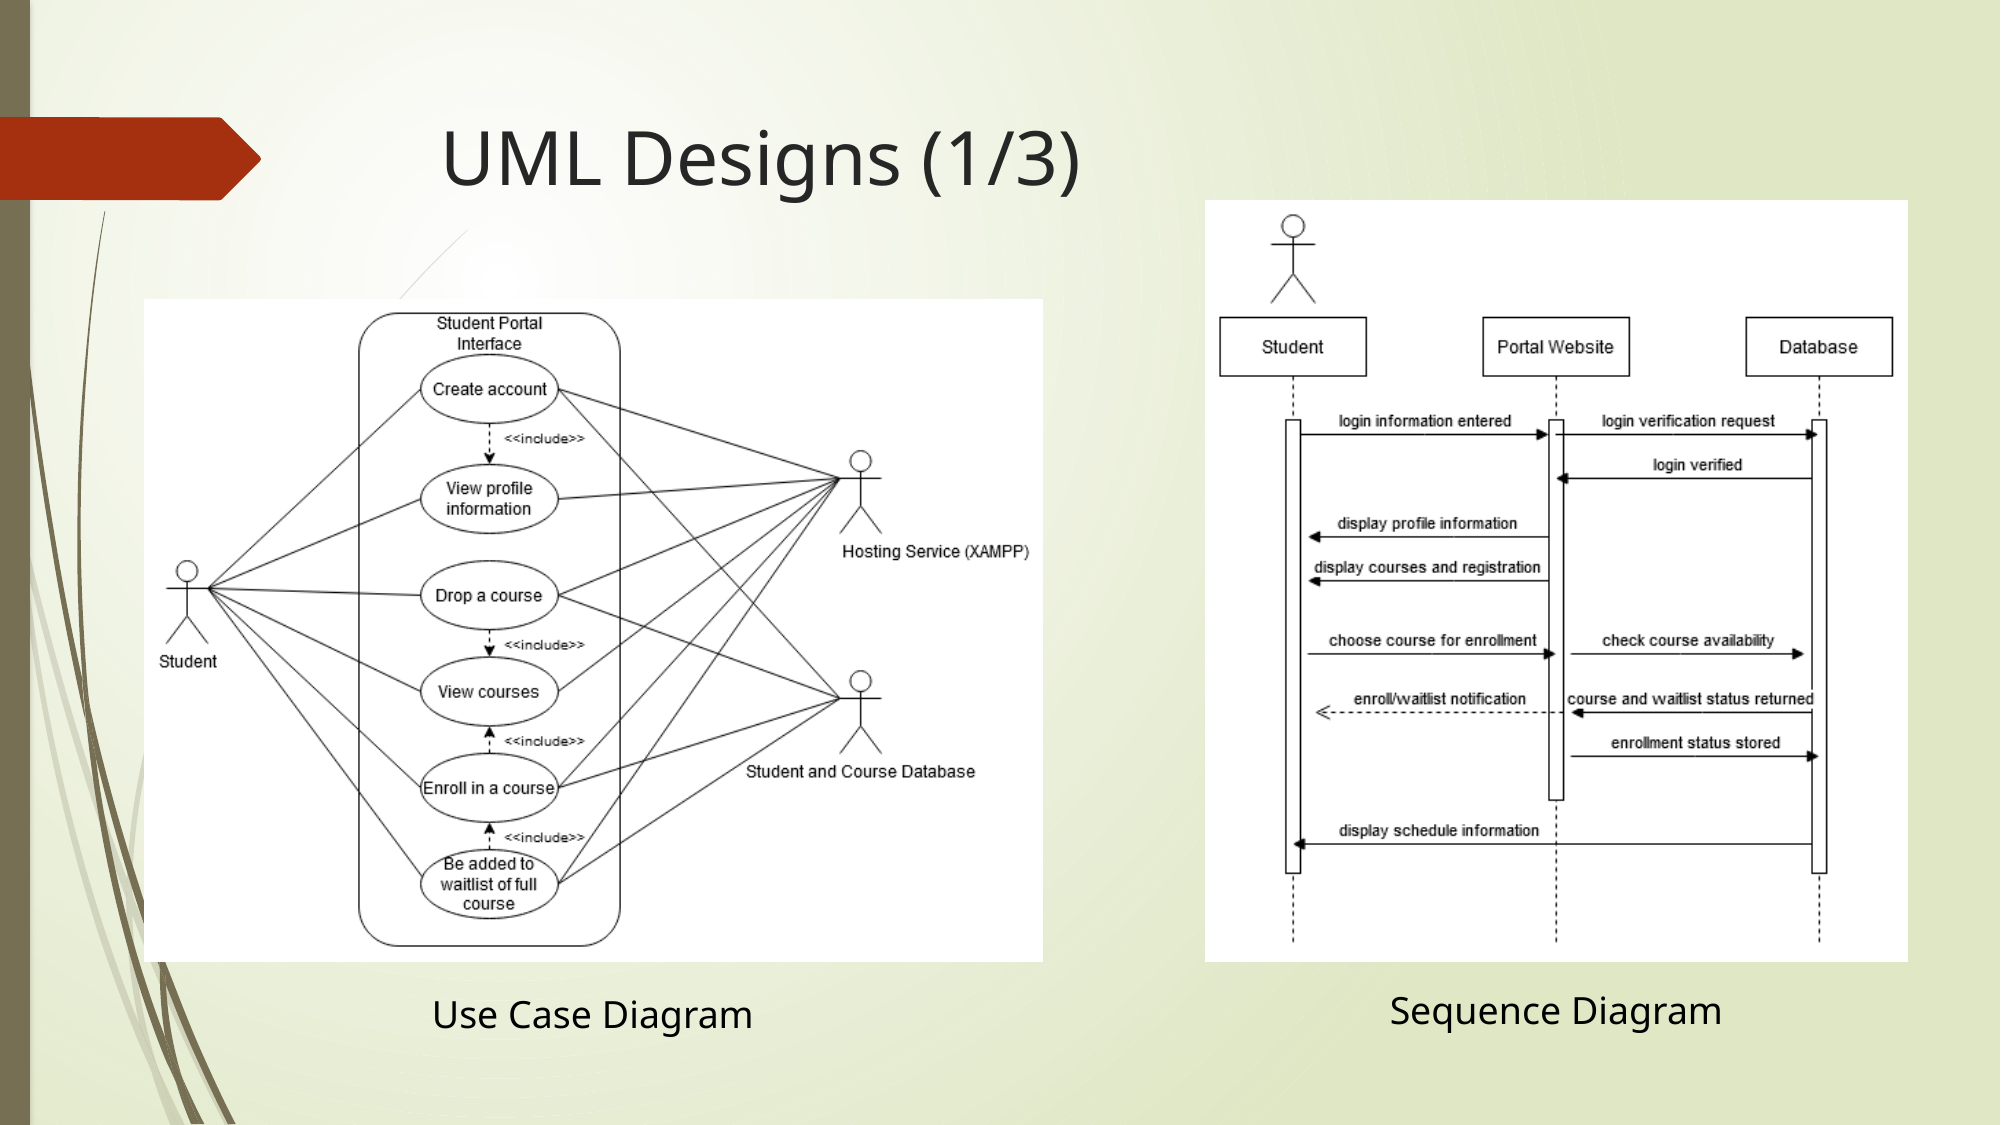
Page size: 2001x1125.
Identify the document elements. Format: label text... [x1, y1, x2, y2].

text_box Sequence Diagram [1287, 979, 1826, 1040]
picture [1205, 200, 1908, 962]
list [143, 299, 1043, 962]
title UML Designs (1/3) [425, 102, 1888, 313]
text_box Use Case Diagram [323, 983, 863, 1044]
